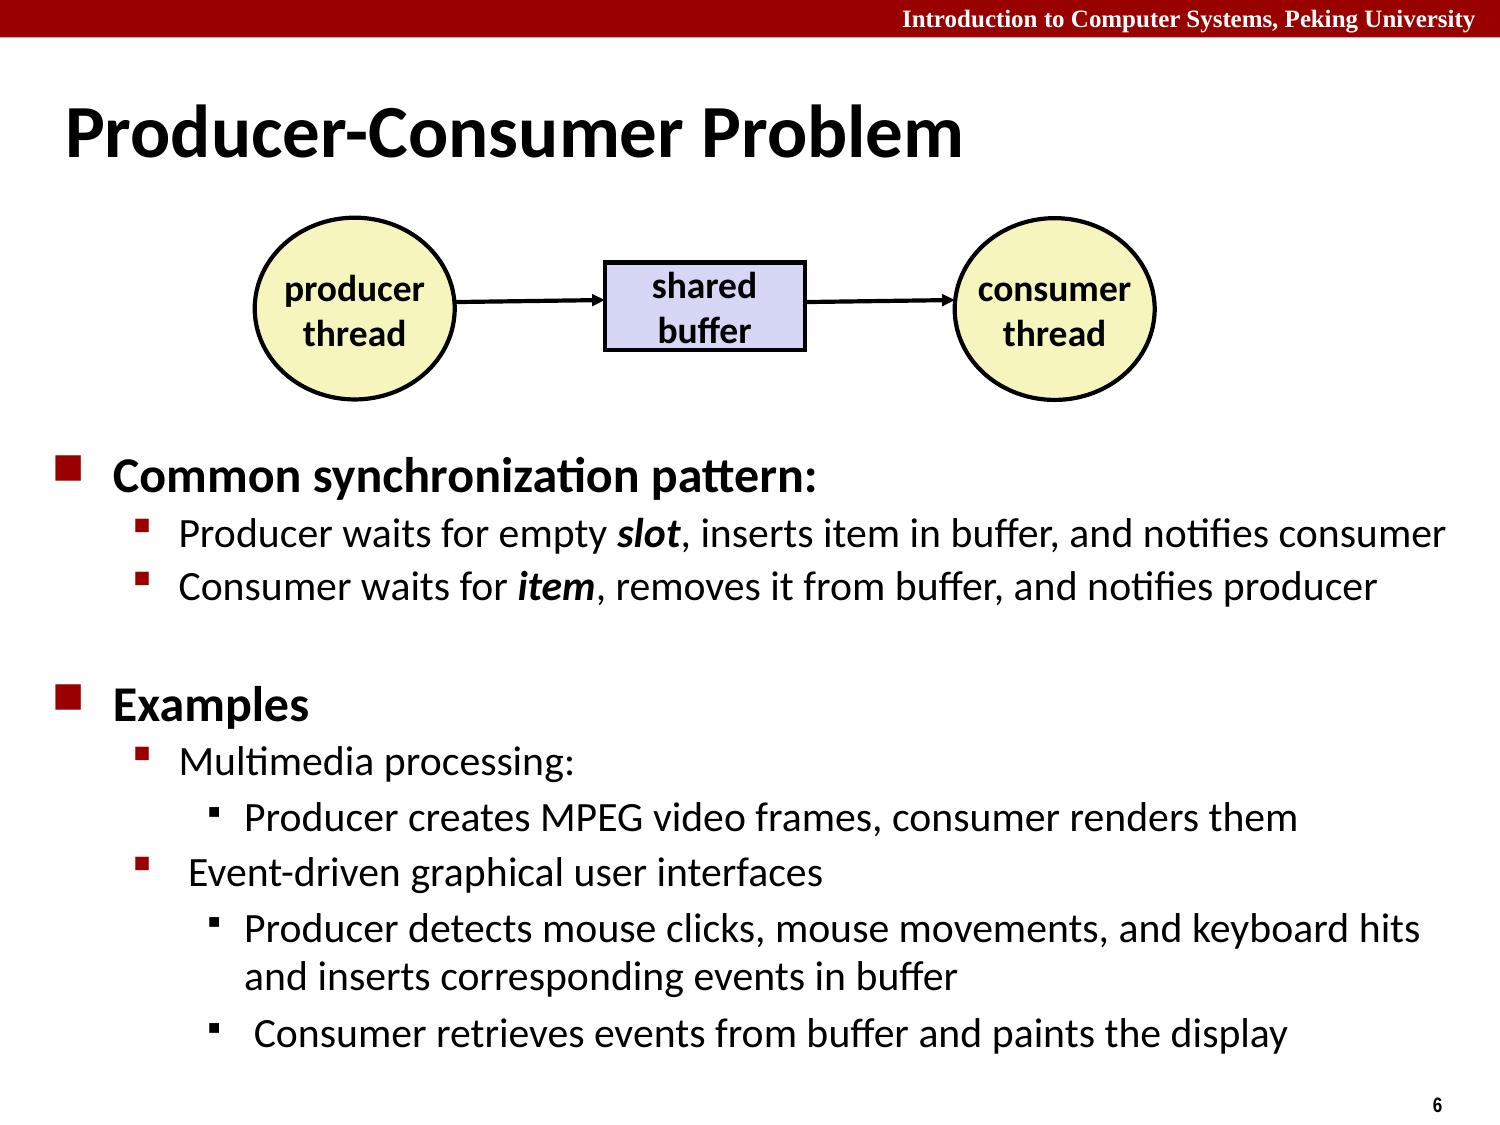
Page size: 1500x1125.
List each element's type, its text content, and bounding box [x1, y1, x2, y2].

list Common synchronization pattern: Producer waits for empty slot, inserts item in buffer, and notifies consumer Consumer waits for item, removes it from buffer, and notifies producer Examples Multimedia processing: Producer creates MPEG video frames, consumer renders them Event-driven graphical user interfaces Producer detects mouse clicks, mouse movements, and keyboard hits and inserts corresponding events in buffer Consumer retrieves events from buffer and paints the display [41, 444, 1474, 1125]
text_box [454, 293, 605, 307]
title Producer-Consumer Problem [49, 80, 1234, 176]
text_box shared buffer [604, 262, 805, 350]
text_box [804, 293, 955, 307]
text_box consumer thread [954, 218, 1155, 400]
text_box producer thread [254, 217, 455, 400]
